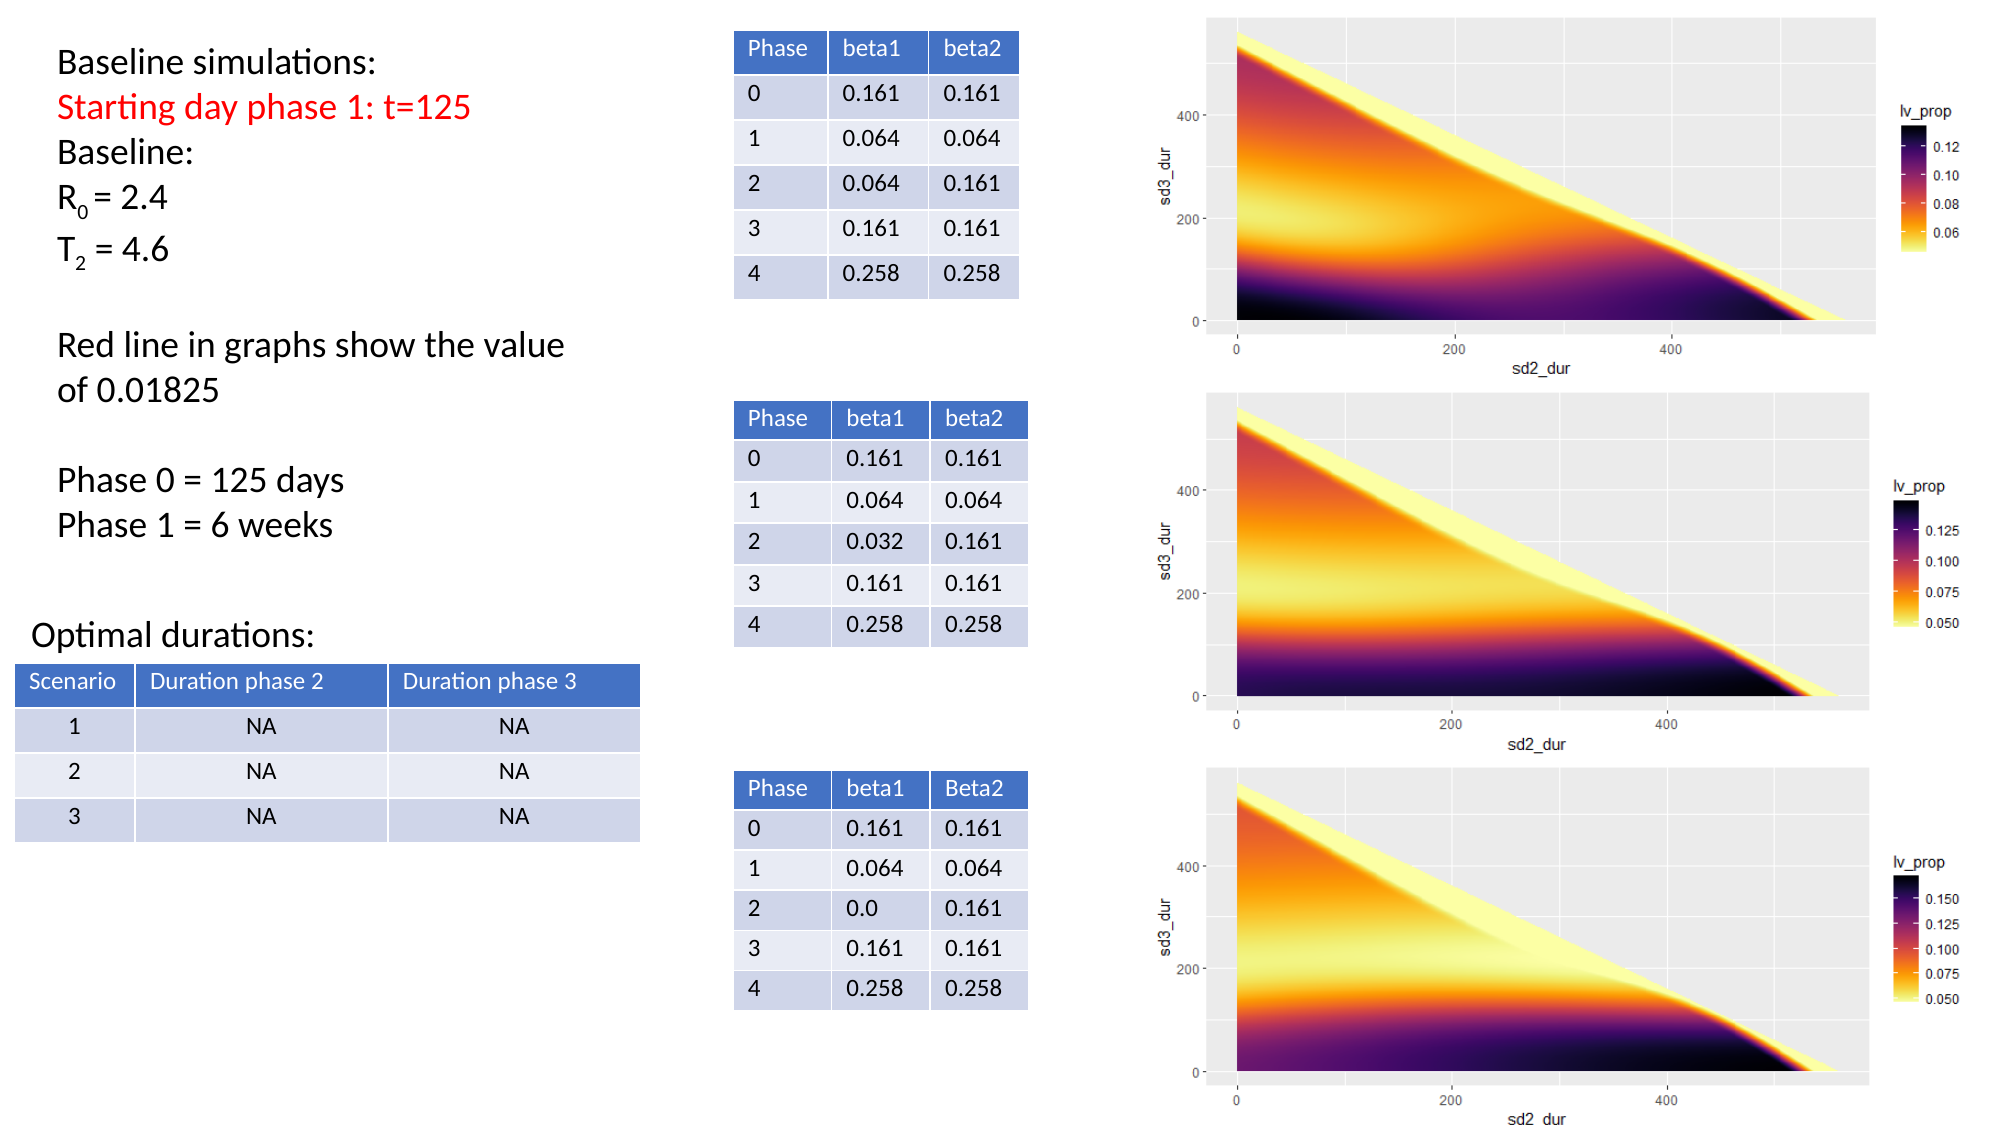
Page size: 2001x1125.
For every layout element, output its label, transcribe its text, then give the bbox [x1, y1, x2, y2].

table_cell 4 [734, 607, 831, 647]
table_cell 2 [734, 166, 827, 209]
table_cell 1 [734, 851, 831, 889]
table_header beta2 [929, 31, 1019, 74]
table_header beta1 [832, 401, 929, 439]
table_cell NA [389, 799, 640, 842]
table_header beta1 [829, 31, 928, 74]
table_cell 0 [734, 441, 831, 481]
table_cell 0.258 [832, 607, 929, 647]
table_cell 1 [734, 121, 827, 164]
table_header beta1 [832, 771, 929, 809]
table_cell 0.161 [832, 931, 929, 970]
table_cell 0 [734, 811, 831, 849]
table_header Phase [734, 31, 827, 74]
table_cell 0.064 [931, 851, 1028, 889]
table_cell 2 [15, 754, 134, 797]
table_cell 0.064 [829, 166, 928, 209]
table_cell 0.161 [931, 441, 1028, 481]
table_cell 3 [734, 566, 831, 605]
table_cell 3 [15, 799, 134, 842]
picture [1147, 10, 1976, 1125]
table_cell 0.161 [832, 441, 929, 481]
table_cell 0.258 [829, 256, 928, 299]
text_box Baseline simulations: Starting day phase 1: t=125 Baseline: R0 = 2.4 T2 = 4.6 Red line in graphs show the value of 0.01825 Phase 0 = 125 days Phase 1 = 6 weeks [42, 29, 614, 552]
table_cell 4 [734, 256, 827, 299]
table_cell NA [136, 709, 387, 752]
table_cell 0.161 [929, 76, 1019, 119]
table_header Duration phase 2 [136, 664, 387, 707]
table_cell 0.161 [929, 166, 1019, 209]
table_cell 3 [734, 931, 831, 970]
table_header Phase [734, 771, 831, 809]
table_cell 0.161 [931, 524, 1028, 564]
table_cell 0.0 [832, 891, 929, 930]
table_cell 0.161 [931, 931, 1028, 970]
table_cell 0.161 [931, 891, 1028, 930]
table_cell 0.258 [931, 971, 1028, 1010]
table_header Duration phase 3 [389, 664, 640, 707]
table_cell 0.064 [832, 851, 929, 889]
table_cell 0.064 [829, 121, 928, 164]
table_header Phase [734, 401, 831, 439]
table_cell 0.161 [829, 76, 928, 119]
table_cell 0.032 [832, 524, 929, 564]
table_cell 0.161 [931, 566, 1028, 605]
table_header Beta2 [931, 771, 1028, 809]
table_cell 2 [734, 891, 831, 930]
table_cell 0 [734, 76, 827, 119]
table_cell 0.161 [931, 811, 1028, 849]
table_cell 0.258 [931, 607, 1028, 647]
table_cell 0.161 [929, 211, 1019, 254]
table_cell 0.064 [931, 483, 1028, 522]
table_header Scenario [15, 664, 134, 707]
table_cell 3 [734, 211, 827, 254]
table_cell NA [389, 754, 640, 797]
table_cell 0.064 [832, 483, 929, 522]
table_cell 0.258 [832, 971, 929, 1010]
table_cell 1 [15, 709, 134, 752]
table_header beta2 [931, 401, 1028, 439]
text_box Optimal durations: [16, 602, 331, 663]
table_cell 0.064 [929, 121, 1019, 164]
table_cell 0.161 [832, 566, 929, 605]
table_cell NA [136, 754, 387, 797]
table_cell 0.258 [929, 256, 1019, 299]
table_cell 1 [734, 483, 831, 522]
table_cell 2 [734, 524, 831, 564]
table_cell 0.161 [829, 211, 928, 254]
table_cell 4 [734, 971, 831, 1010]
table_cell NA [389, 709, 640, 752]
table_cell 0.161 [832, 811, 929, 849]
table_cell NA [136, 799, 387, 842]
